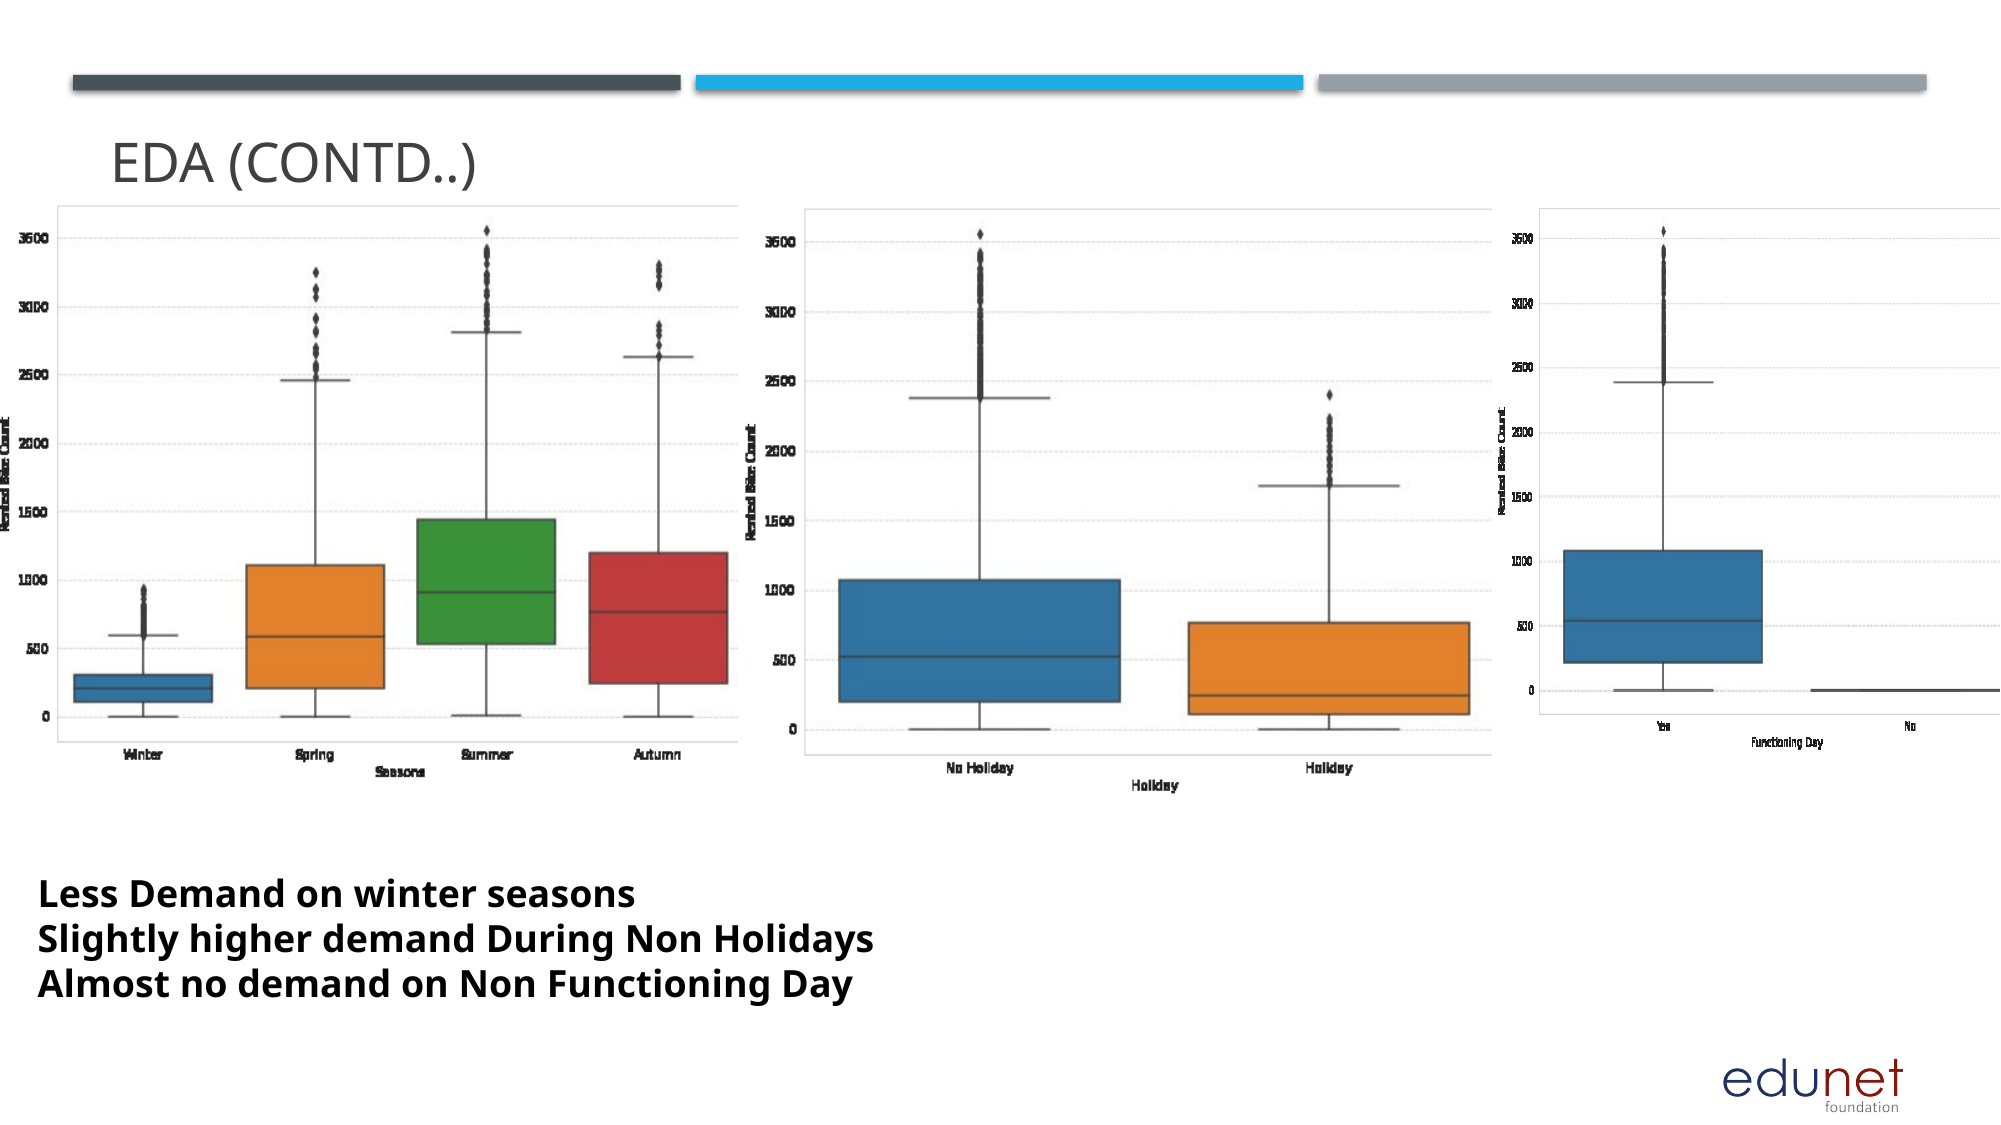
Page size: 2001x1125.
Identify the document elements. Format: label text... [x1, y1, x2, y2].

title EDA (Contd..) [95, 119, 1905, 198]
picture [1491, 199, 2000, 757]
text_box Less Demand on winter seasons Slightly higher demand During Non Holidays Almost no demand on Non Functioning Day [22, 862, 1075, 1083]
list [0, 196, 752, 787]
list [738, 199, 1512, 801]
picture [1719, 1056, 1905, 1116]
